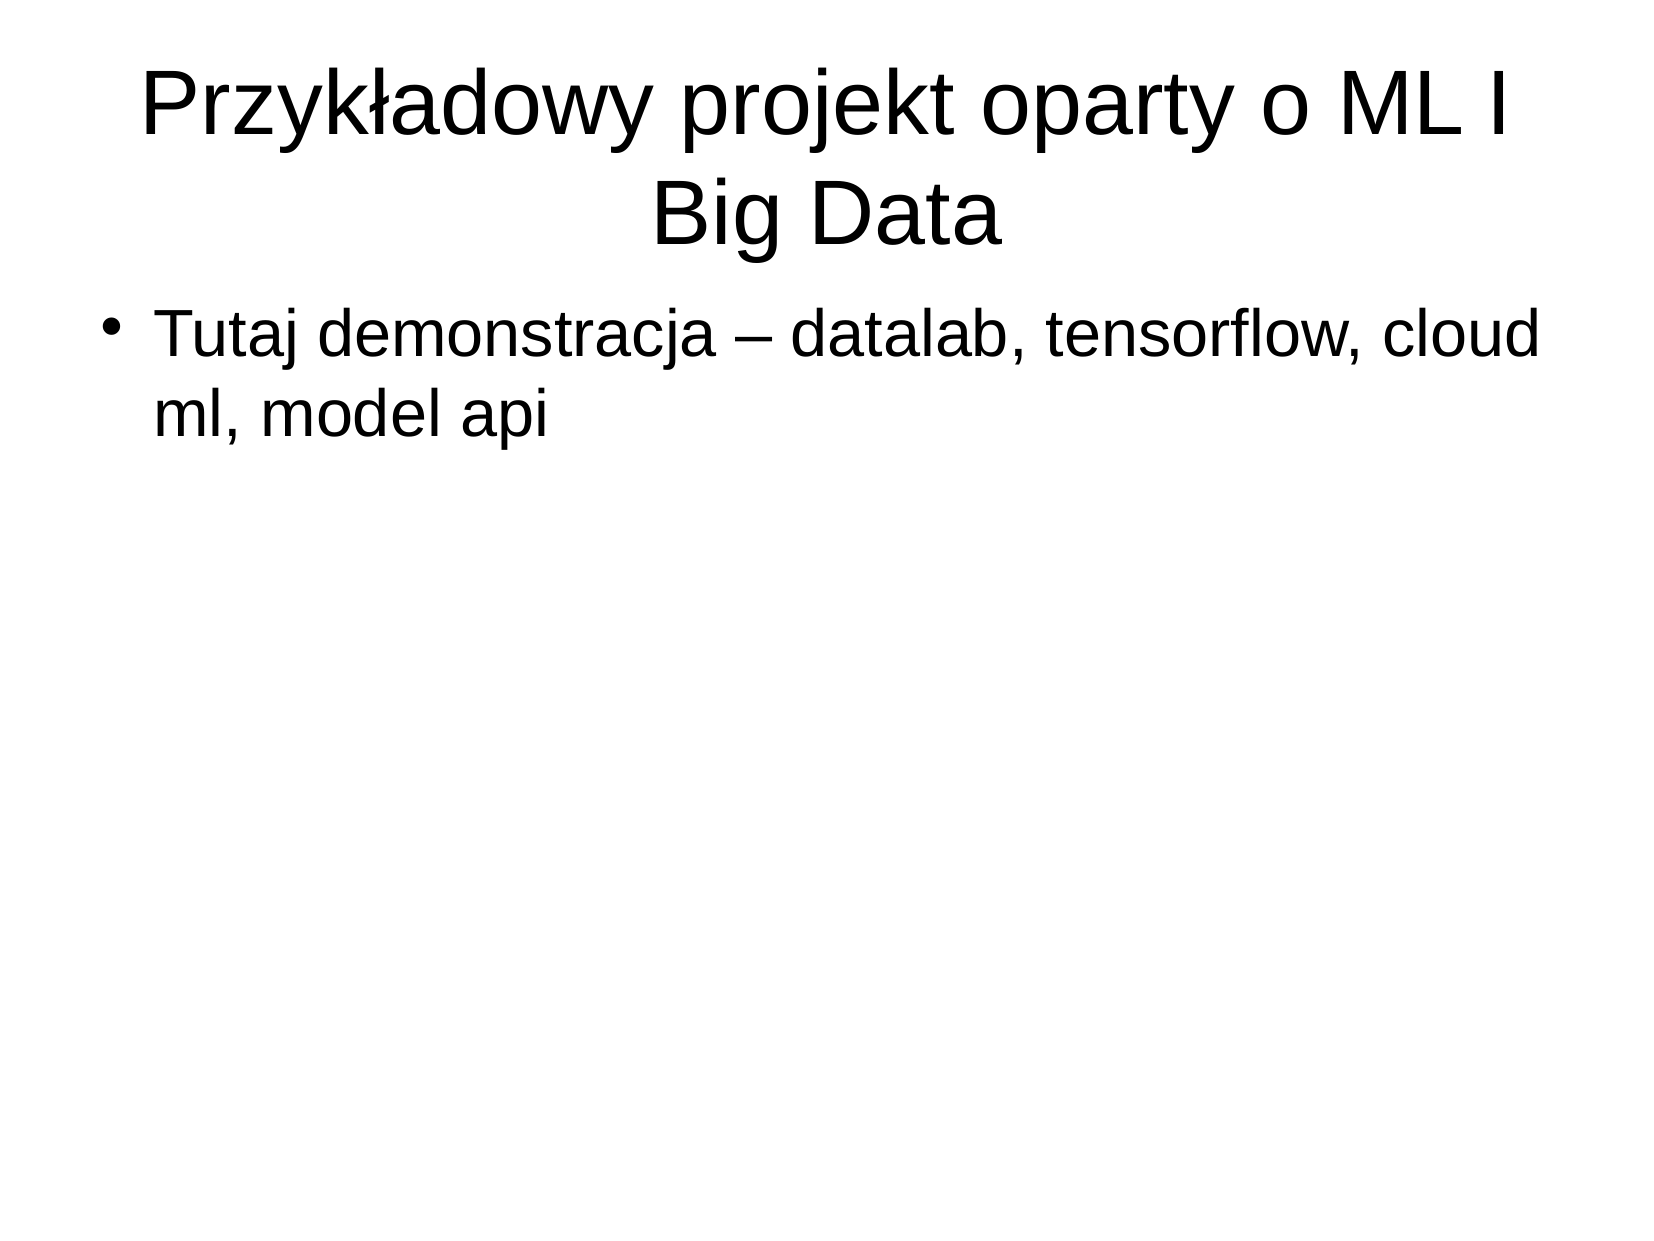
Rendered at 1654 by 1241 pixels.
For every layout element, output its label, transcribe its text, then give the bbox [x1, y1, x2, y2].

text_box Tutaj demonstracja – datalab, tensorflow, cloud ml, model api [82, 290, 1571, 1010]
text_box Przykładowy projekt oparty o ML I Big Data [82, 49, 1571, 257]
